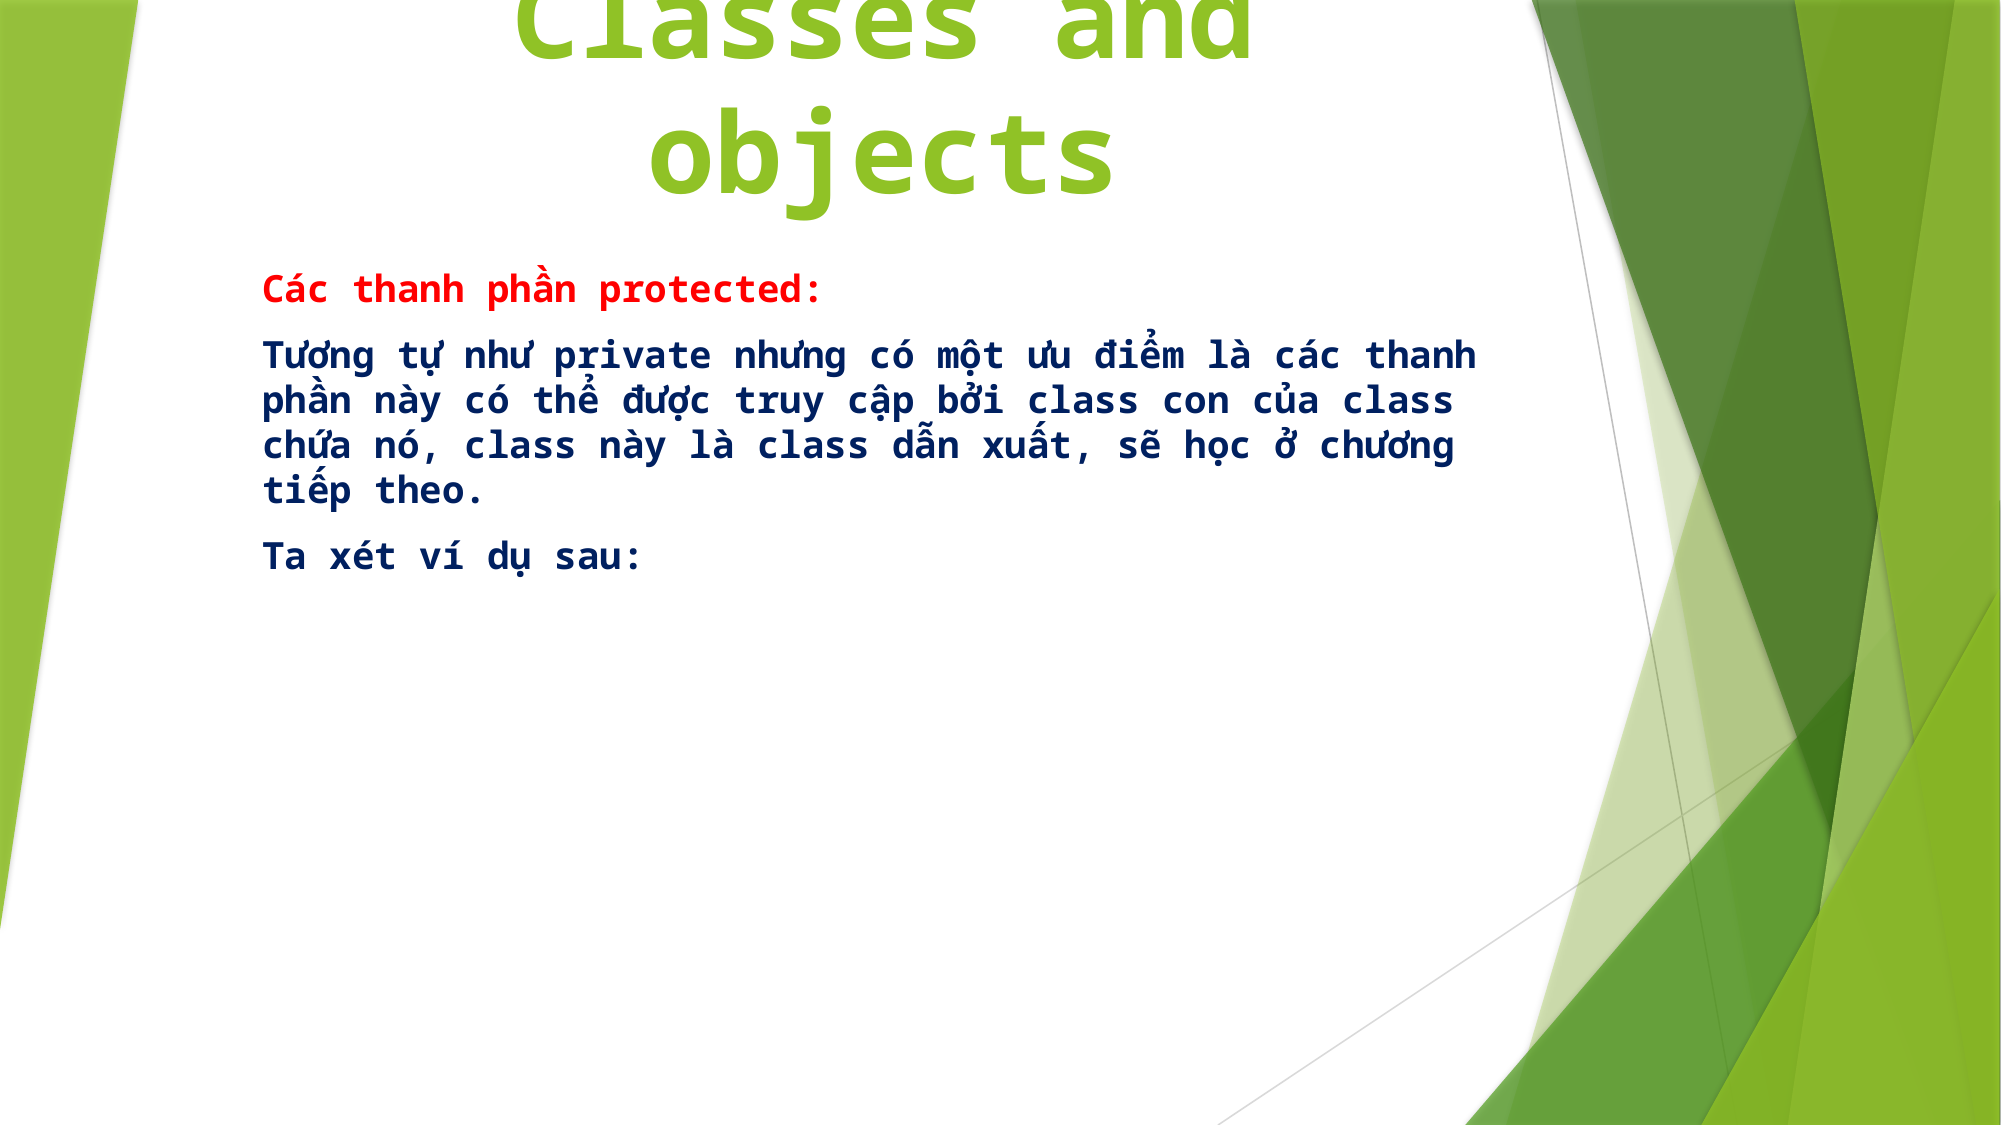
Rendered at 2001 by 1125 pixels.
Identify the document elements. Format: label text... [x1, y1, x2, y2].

title Classes and objects [247, 73, 1522, 224]
subtitle Các thanh phần protected: Tương tự như private nhưng có một ưu điểm là các thanh phần này có thể được truy cập bởi class con của class chứa nó, class này là class dẫn xuất, sẽ học ở chương tiếp theo. Ta xét ví dụ sau: [247, 257, 1522, 1078]
